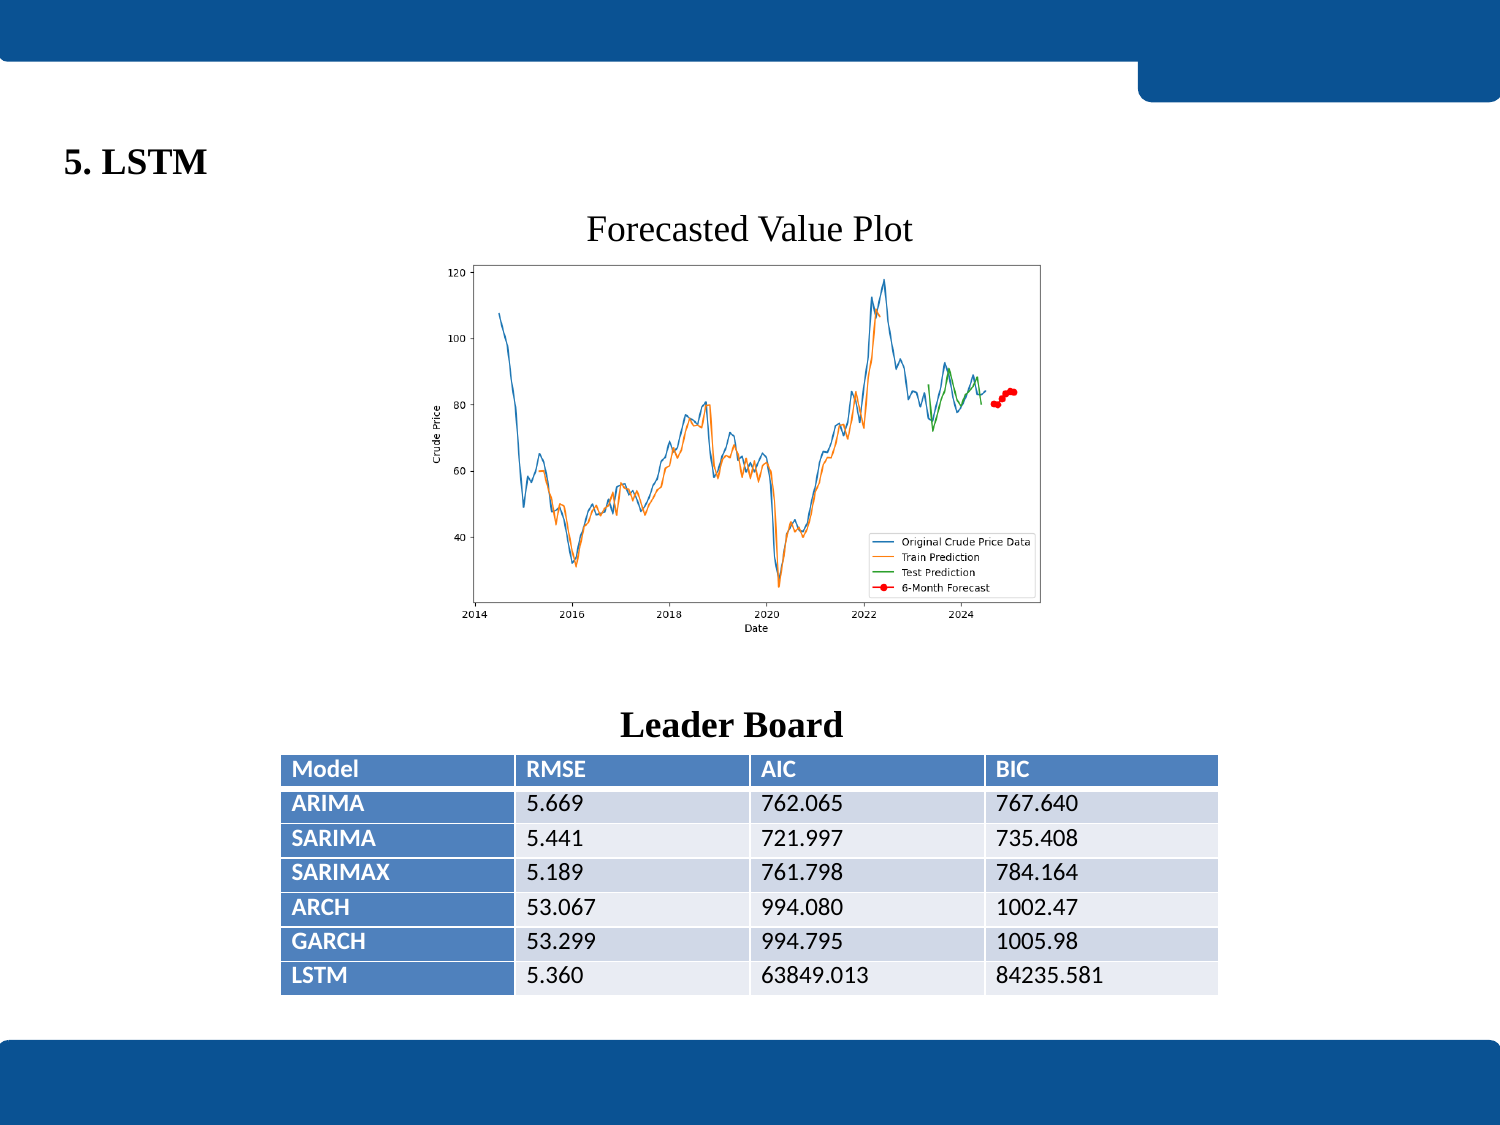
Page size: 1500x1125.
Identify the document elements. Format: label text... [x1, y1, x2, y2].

picture [424, 256, 1047, 642]
text_box Forecasted Value Plot [374, 190, 1126, 257]
table_cell 5.189 [516, 859, 749, 892]
table_cell 53.299 [516, 928, 749, 961]
table_header Model [281, 755, 514, 786]
table_cell 721.997 [751, 824, 984, 857]
table_cell 53.067 [516, 893, 749, 926]
table_cell SARIMAX [281, 859, 514, 892]
table_cell 762.065 [751, 792, 984, 823]
title 5. LSTM [63, 108, 1360, 189]
table_cell ARCH [281, 893, 514, 926]
table_cell 5.441 [516, 824, 749, 857]
table_cell GARCH [281, 928, 514, 961]
table_cell 767.640 [986, 792, 1218, 823]
table_header RMSE [516, 755, 749, 786]
table_cell 784.164 [986, 859, 1218, 892]
table_cell 1005.98 [986, 928, 1218, 961]
table_cell 5.669 [516, 792, 749, 823]
table_cell SARIMA [281, 824, 514, 857]
table_cell 1002.47 [986, 893, 1218, 926]
table_cell 84235.581 [986, 962, 1218, 995]
table_cell 994.795 [751, 928, 984, 961]
table_cell 735.408 [986, 824, 1218, 857]
table_header BIC [986, 755, 1218, 786]
table_header AIC [751, 755, 984, 786]
table_cell ARIMA [281, 792, 514, 823]
table_cell 63849.013 [751, 962, 984, 995]
table_cell 761.798 [751, 859, 984, 892]
text_box Leader Board [605, 686, 1357, 753]
table_cell 5.360 [516, 962, 749, 995]
table_cell LSTM [281, 962, 514, 995]
table_cell 994.080 [751, 893, 984, 926]
